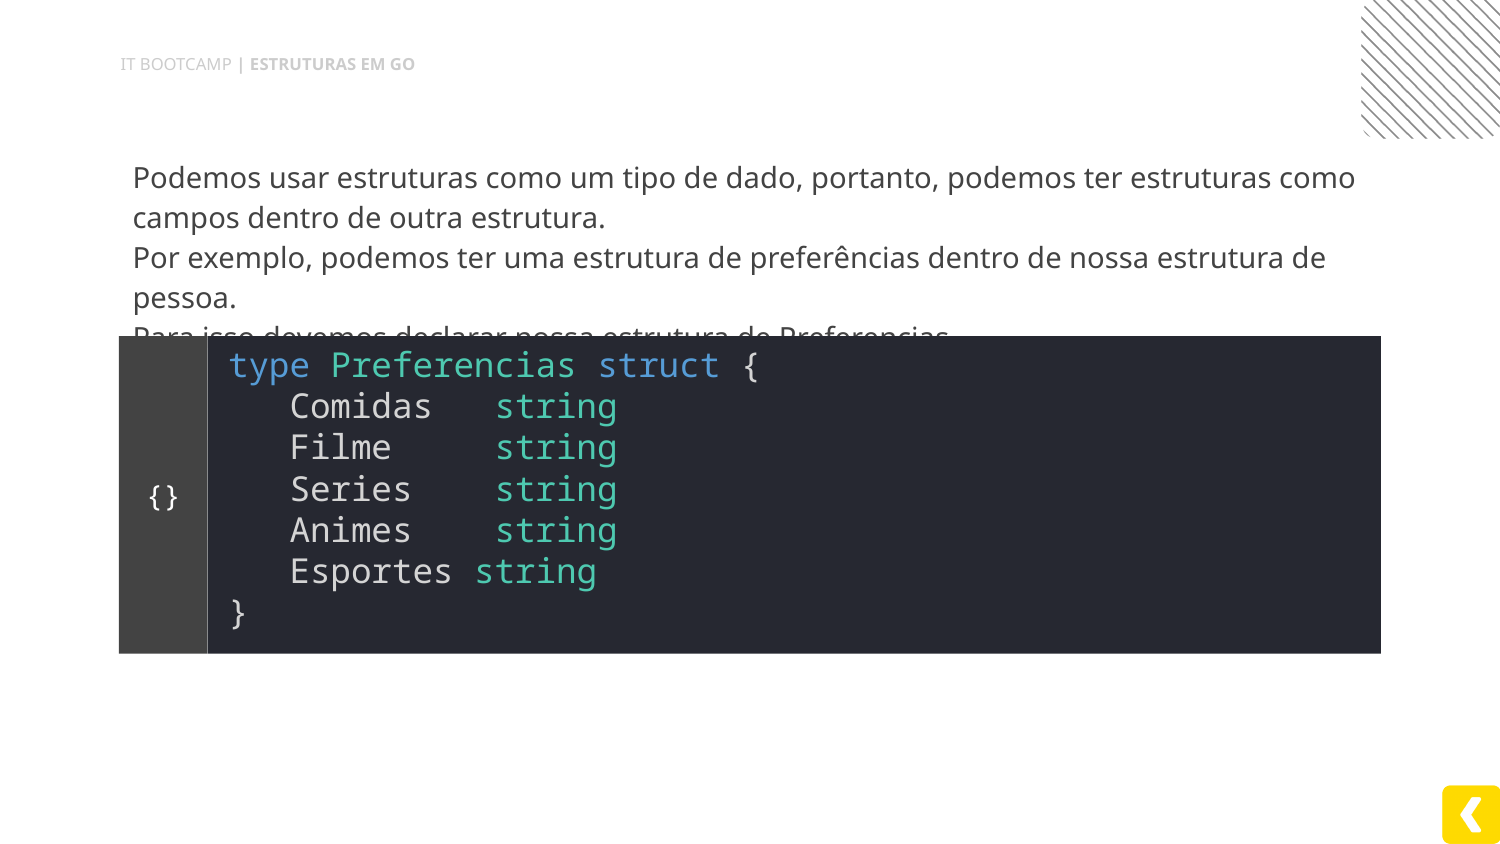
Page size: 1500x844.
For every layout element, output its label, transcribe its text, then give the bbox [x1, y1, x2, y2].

picture [1361, 0, 1500, 140]
picture [1441, 785, 1500, 844]
text_box Podemos usar estruturas como um tipo de dado, portanto, podemos ter estruturas como campos dentro de outra estrutura. Por exemplo, podemos ter uma estrutura de preferências dentro de nossa estrutura de pessoa. Para isso devemos declarar nossa estrutura de Preferencias. [117, 139, 1383, 336]
text_box IT BOOTCAMP | ESTRUTURAS EM GO [105, 46, 577, 87]
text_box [118, 335, 1382, 654]
